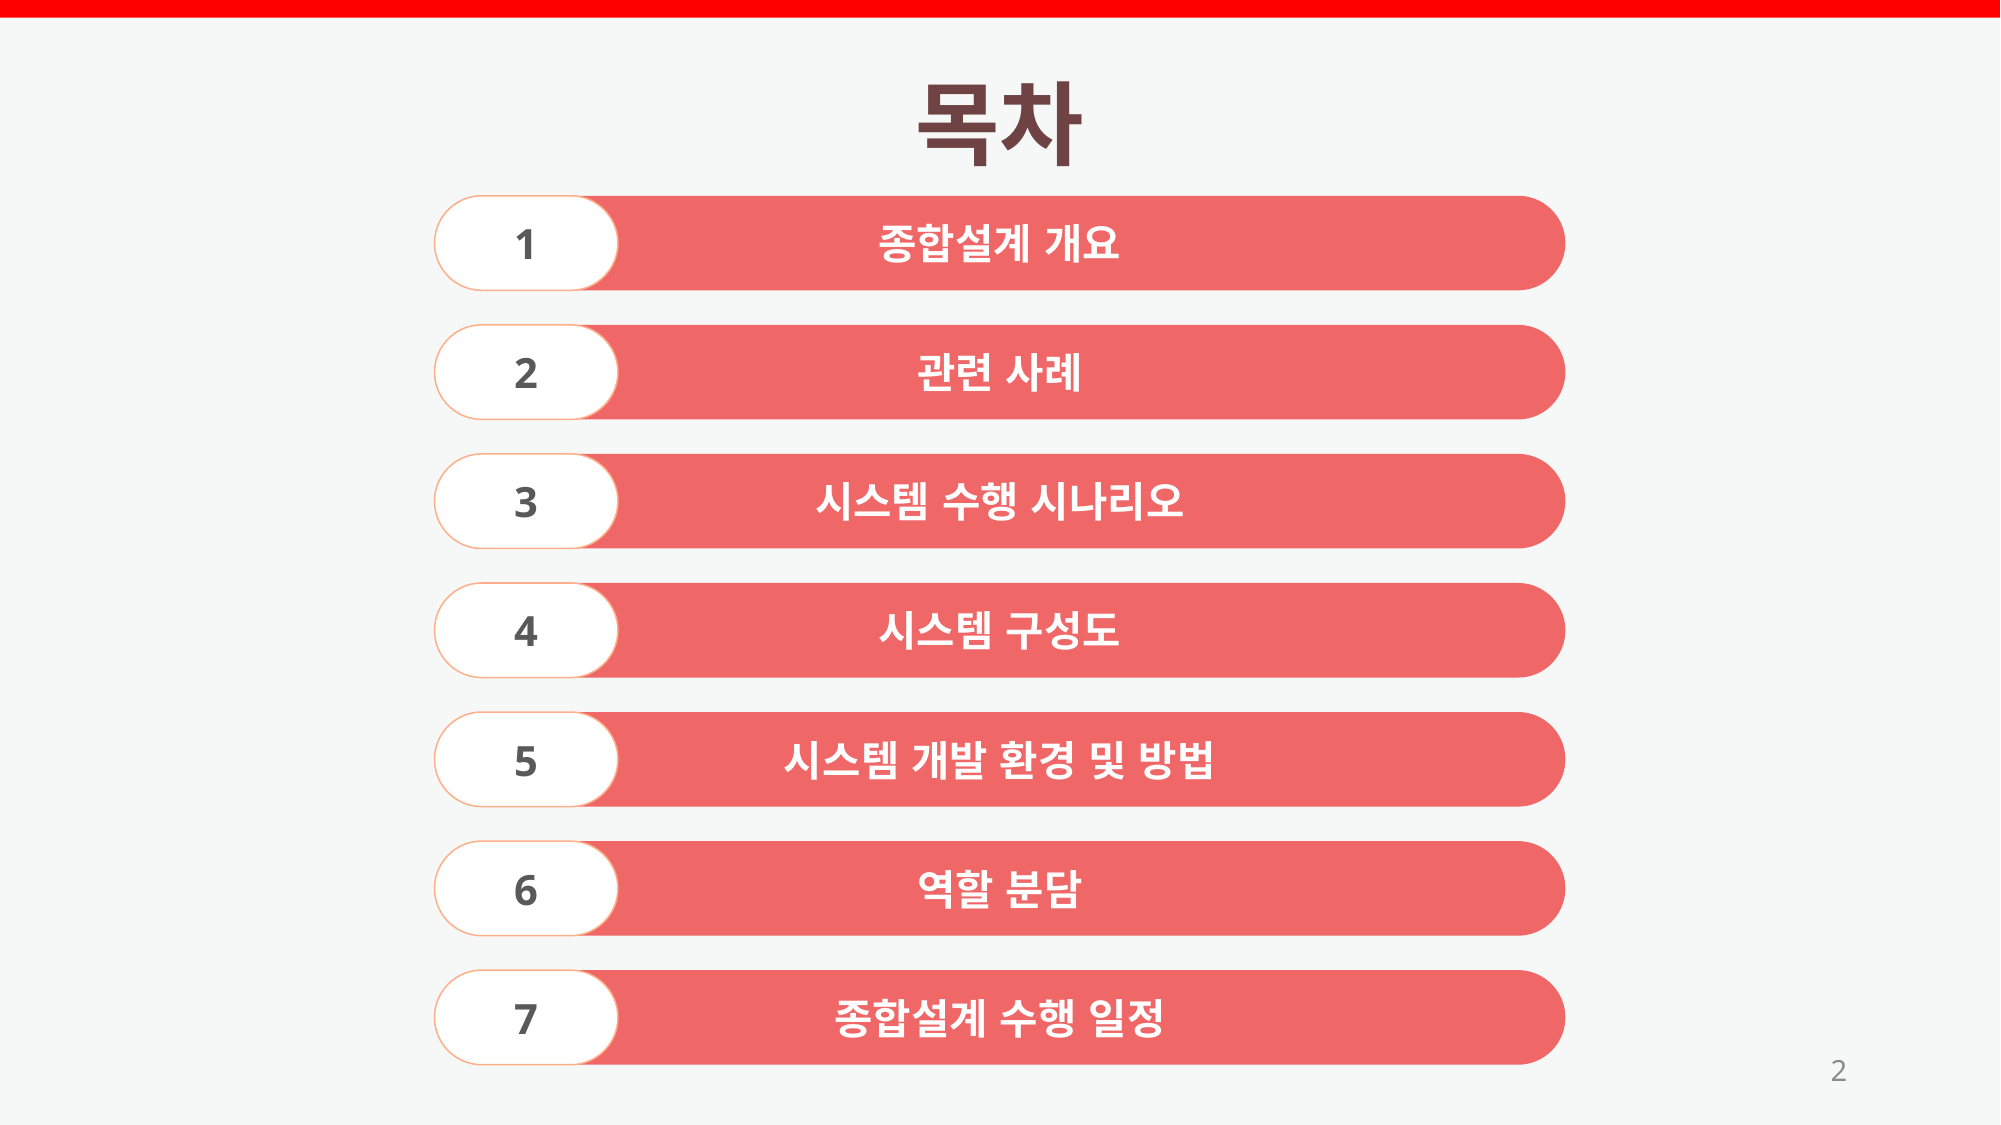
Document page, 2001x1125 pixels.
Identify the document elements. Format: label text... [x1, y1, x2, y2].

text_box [434, 970, 1566, 1065]
text_box [0, 0, 2000, 19]
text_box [434, 195, 1566, 291]
slide_number 2 [1412, 1042, 1863, 1103]
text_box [434, 324, 1566, 420]
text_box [434, 453, 1566, 549]
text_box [434, 582, 1566, 678]
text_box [434, 711, 1566, 807]
text_box 목차 [508, 4, 1492, 184]
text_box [434, 841, 1566, 936]
